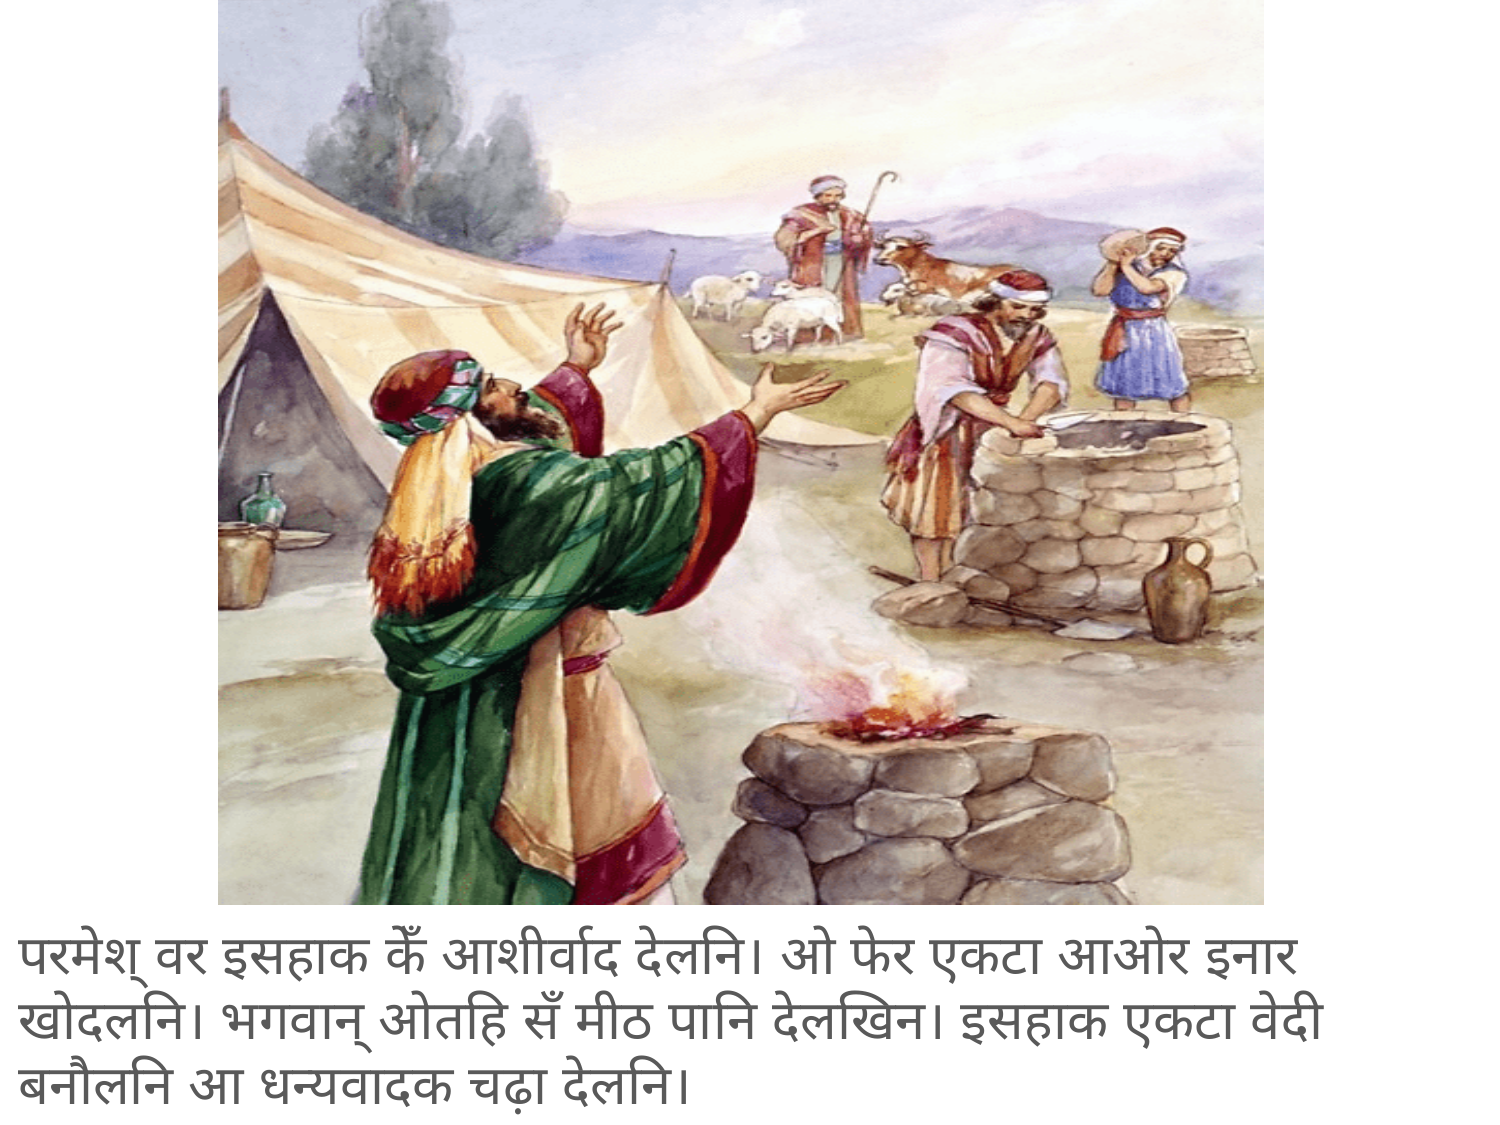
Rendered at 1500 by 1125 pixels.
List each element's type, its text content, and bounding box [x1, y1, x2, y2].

text_box परमेश् वर इसहाक केँ आशीर्वाद देलनि। ओ फेर एकटा आओर इनार खोदलनि। भगवान् ओतहि सँ मीठ पानि देलखिन। इसहाक एकटा वेदी बनौलनि आ धन्यवादक चढ़ा देलनि। [3, 912, 1489, 1123]
picture [218, 0, 1264, 906]
